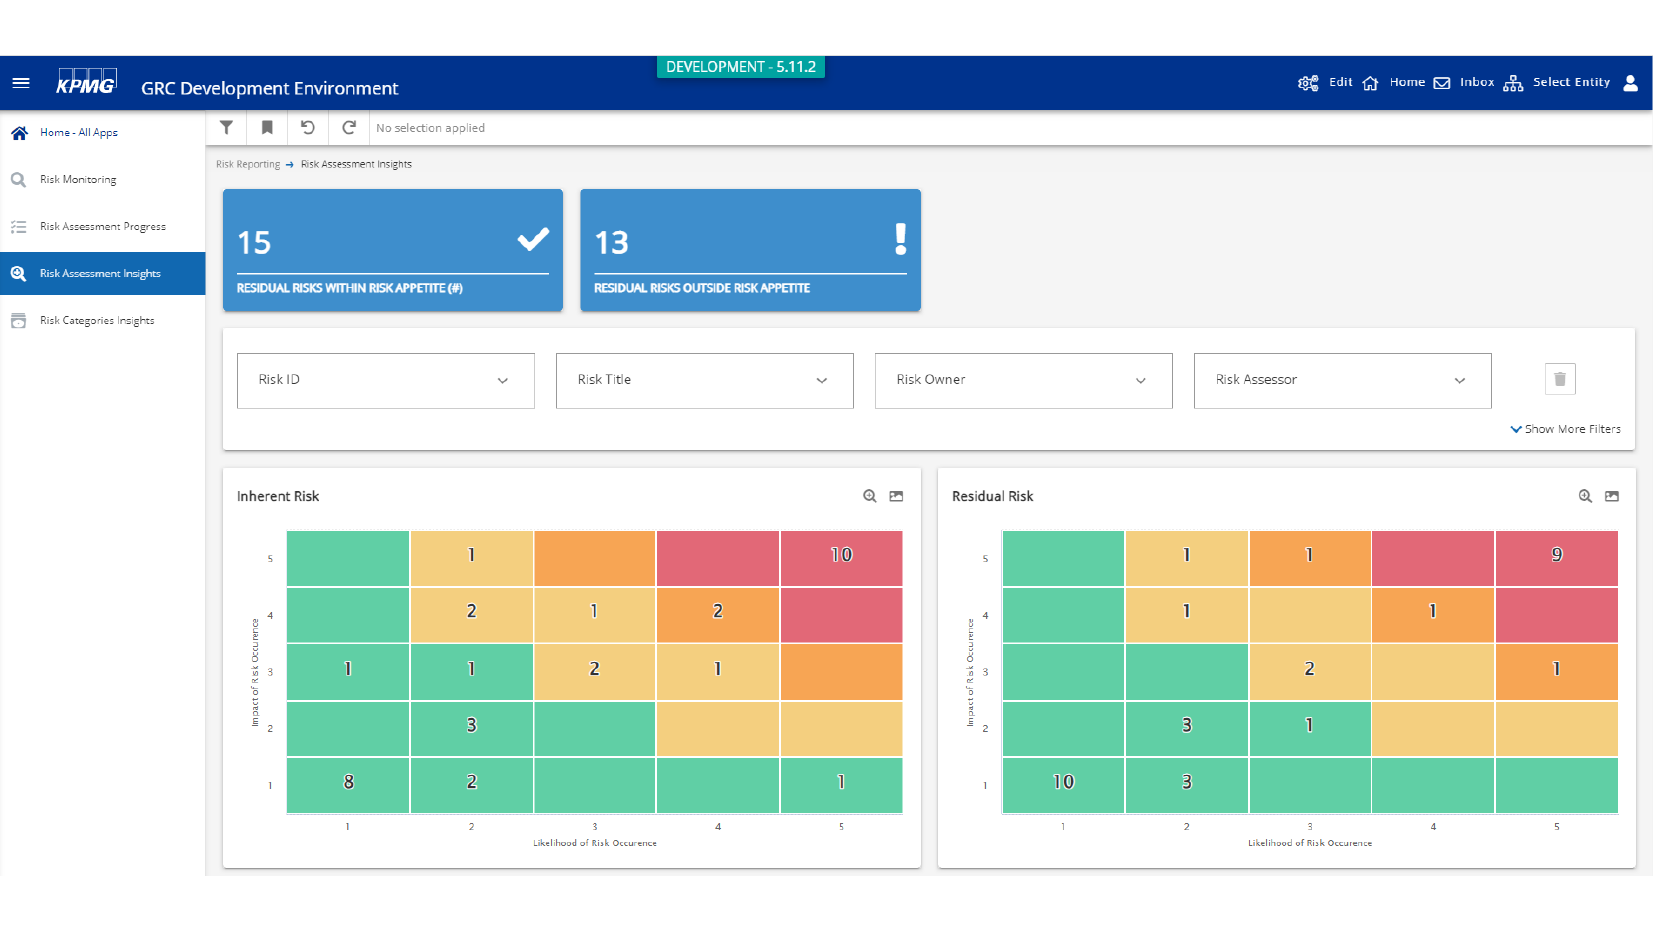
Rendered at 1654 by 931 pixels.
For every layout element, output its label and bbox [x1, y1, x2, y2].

picture [0, 54, 1653, 877]
